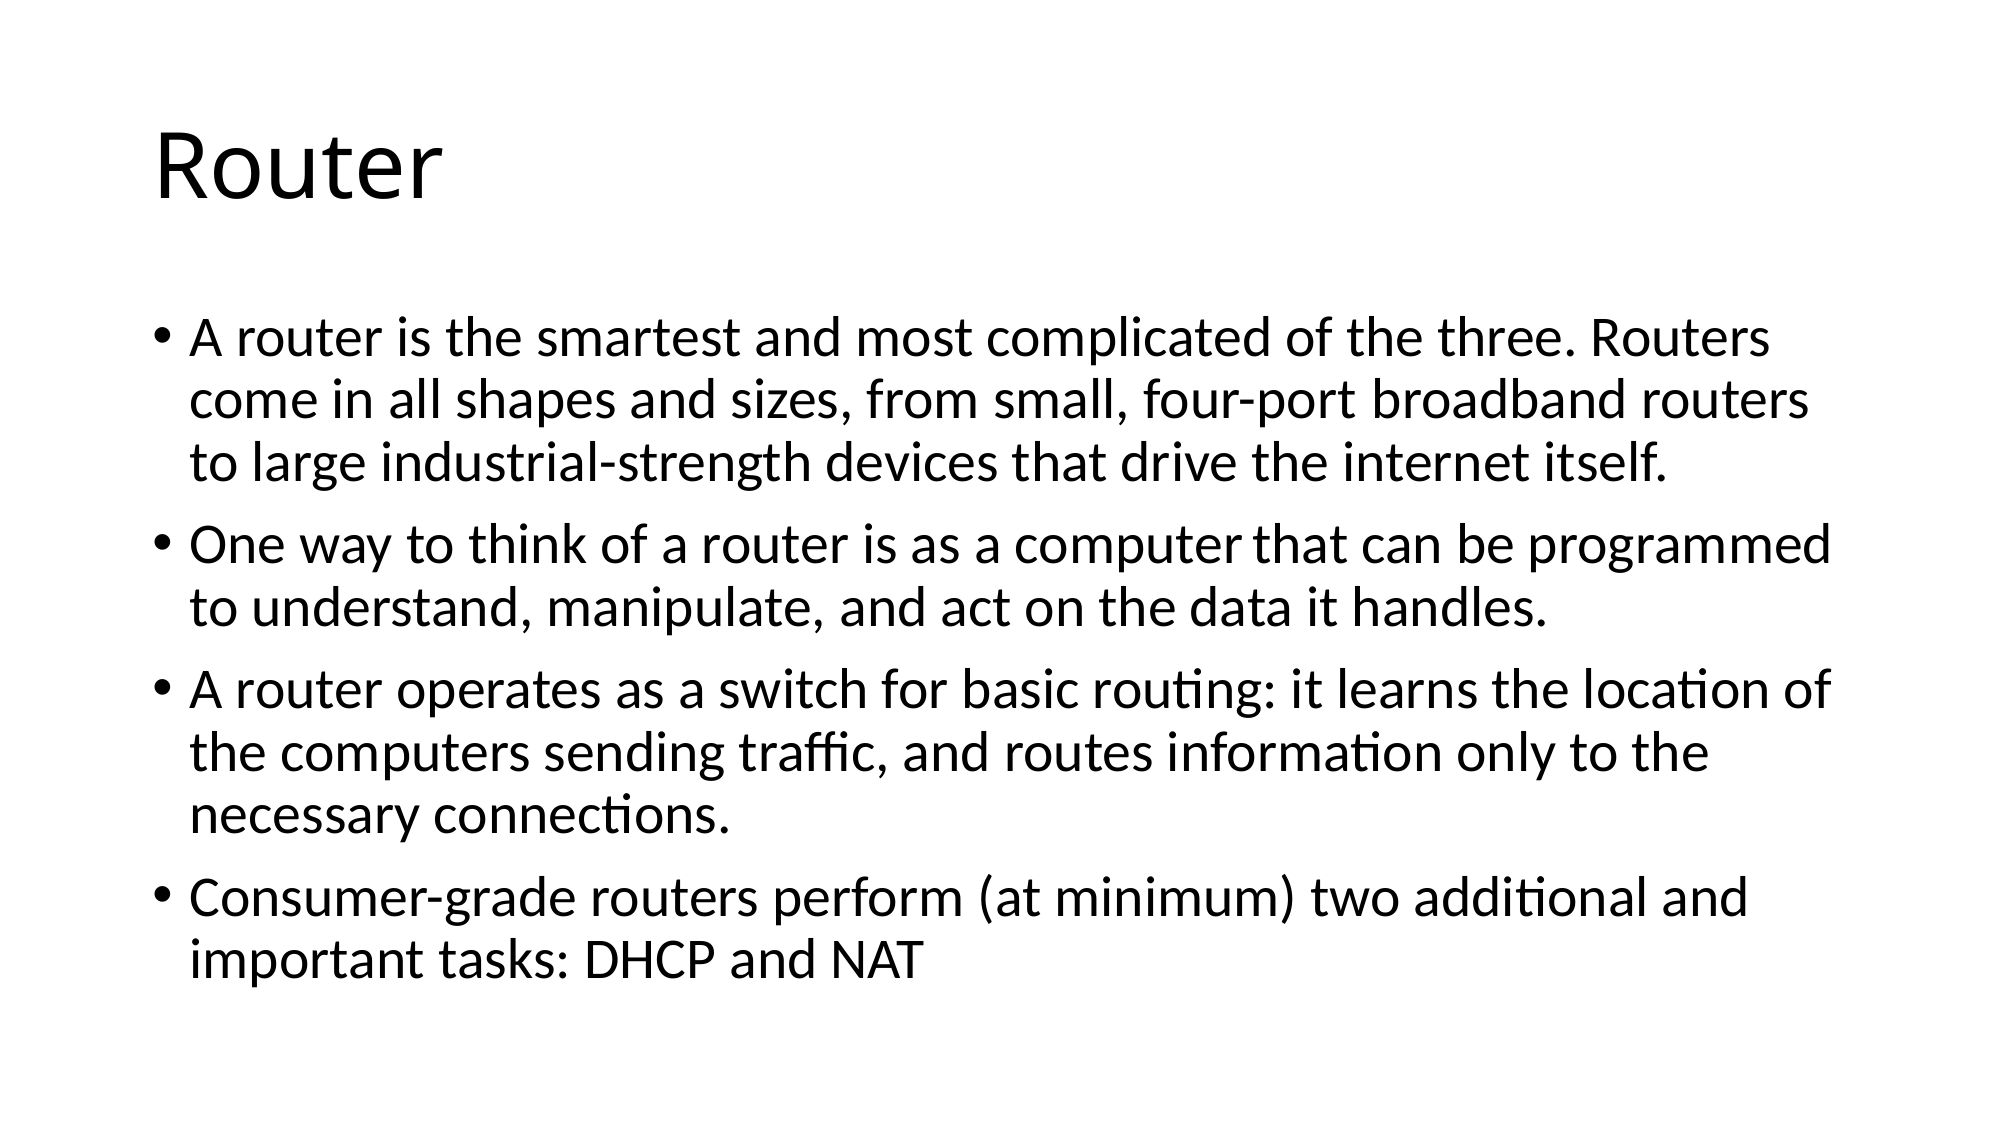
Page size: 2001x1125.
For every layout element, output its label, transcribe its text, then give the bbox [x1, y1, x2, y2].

title Router [137, 59, 1863, 278]
list A router is the smartest and most complicated of the three. Routers come in all shapes and sizes, from small, four-port broadband routers to large industrial-strength devices that drive the internet itself. One way to think of a router is as a computer that can be programmed to understand, manipulate, and act on the data it handles. A router operates as a switch for basic routing: it learns the location of the computers sending traffic, and routes information only to the necessary connections. Consumer-grade routers perform (at minimum) two additional and important tasks: DHCP and NAT [137, 299, 1863, 1014]
